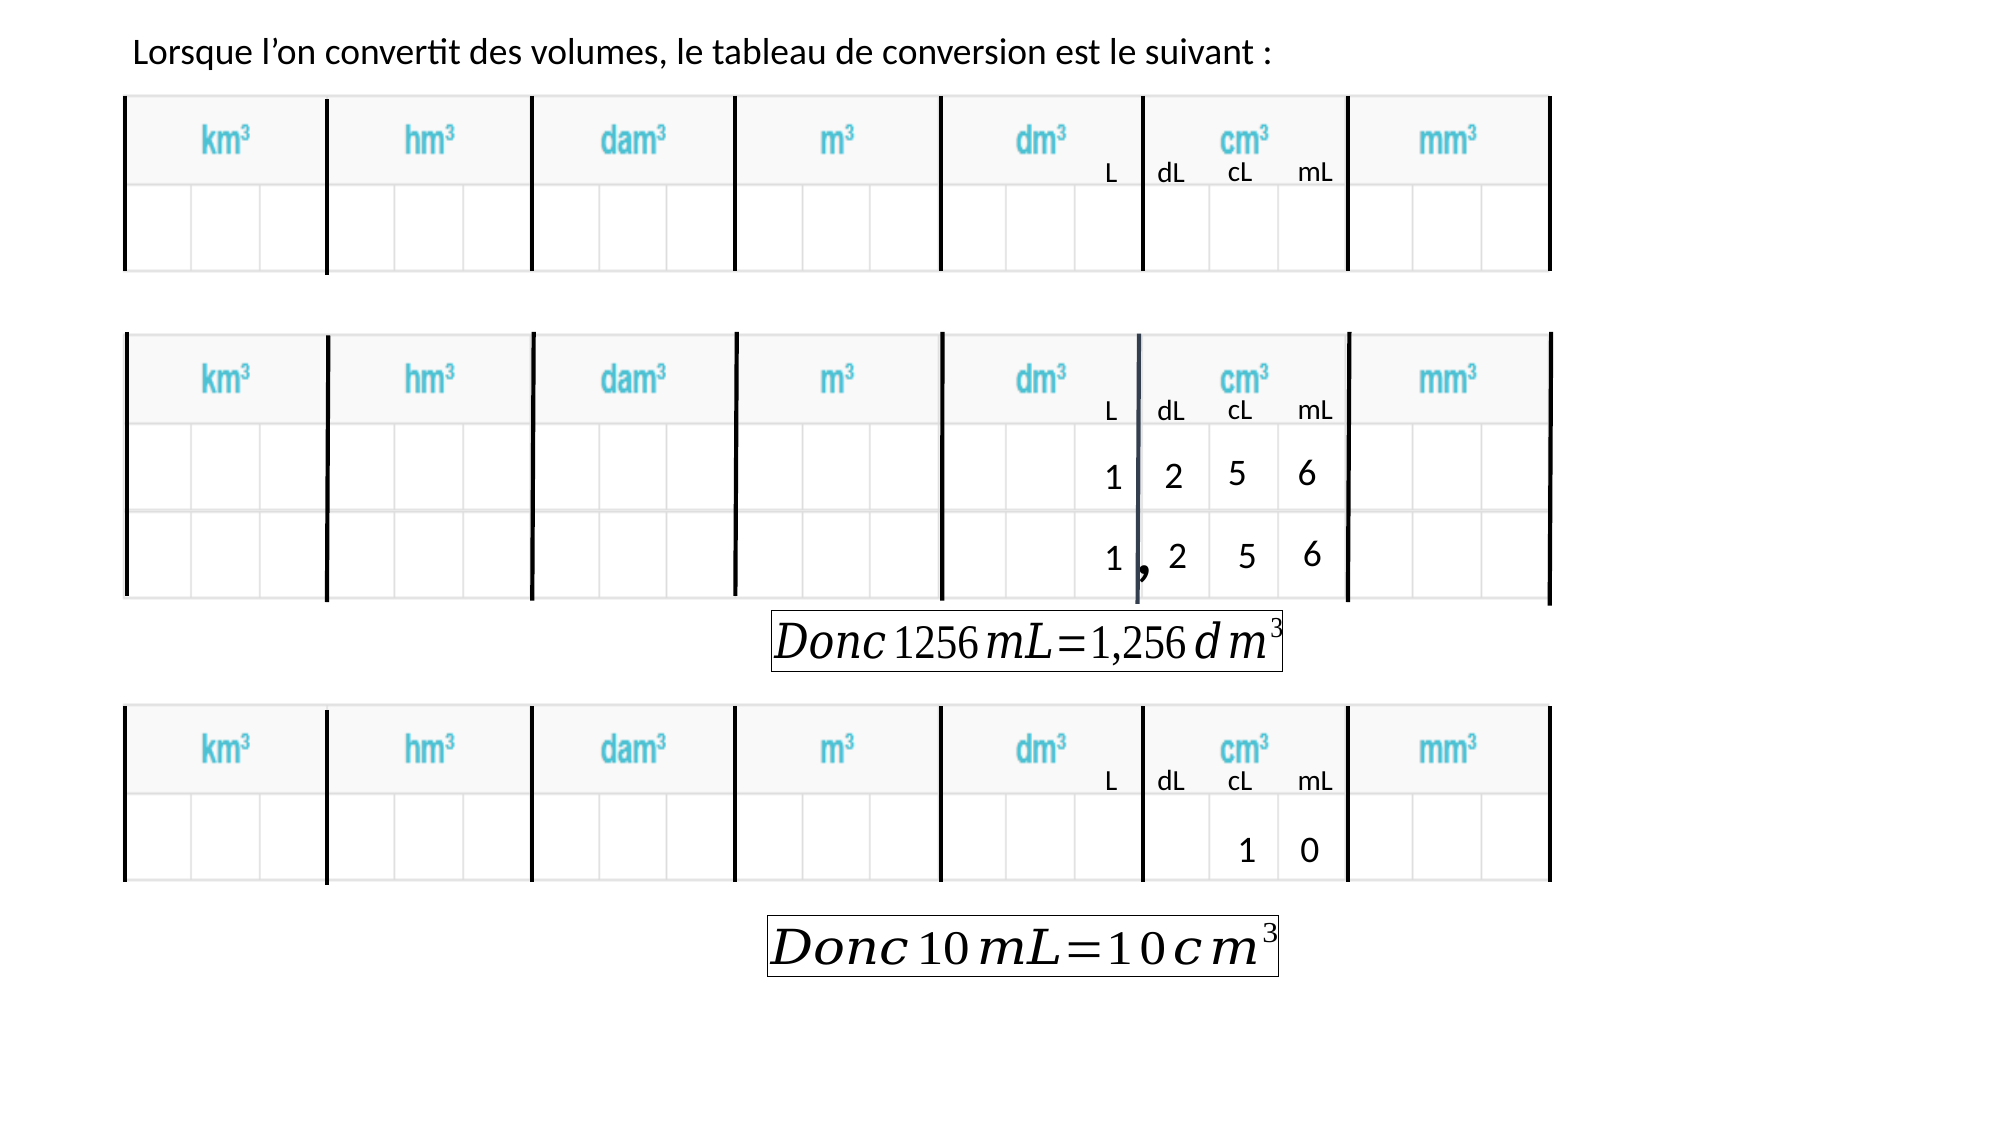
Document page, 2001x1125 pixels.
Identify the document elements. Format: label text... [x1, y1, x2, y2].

text_box Lorsque l’on convertit des volumes, le tableau de conversion est le suivant : [117, 19, 1353, 80]
picture [117, 84, 1556, 291]
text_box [117, 693, 1556, 900]
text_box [117, 323, 1556, 510]
picture [117, 510, 1556, 618]
